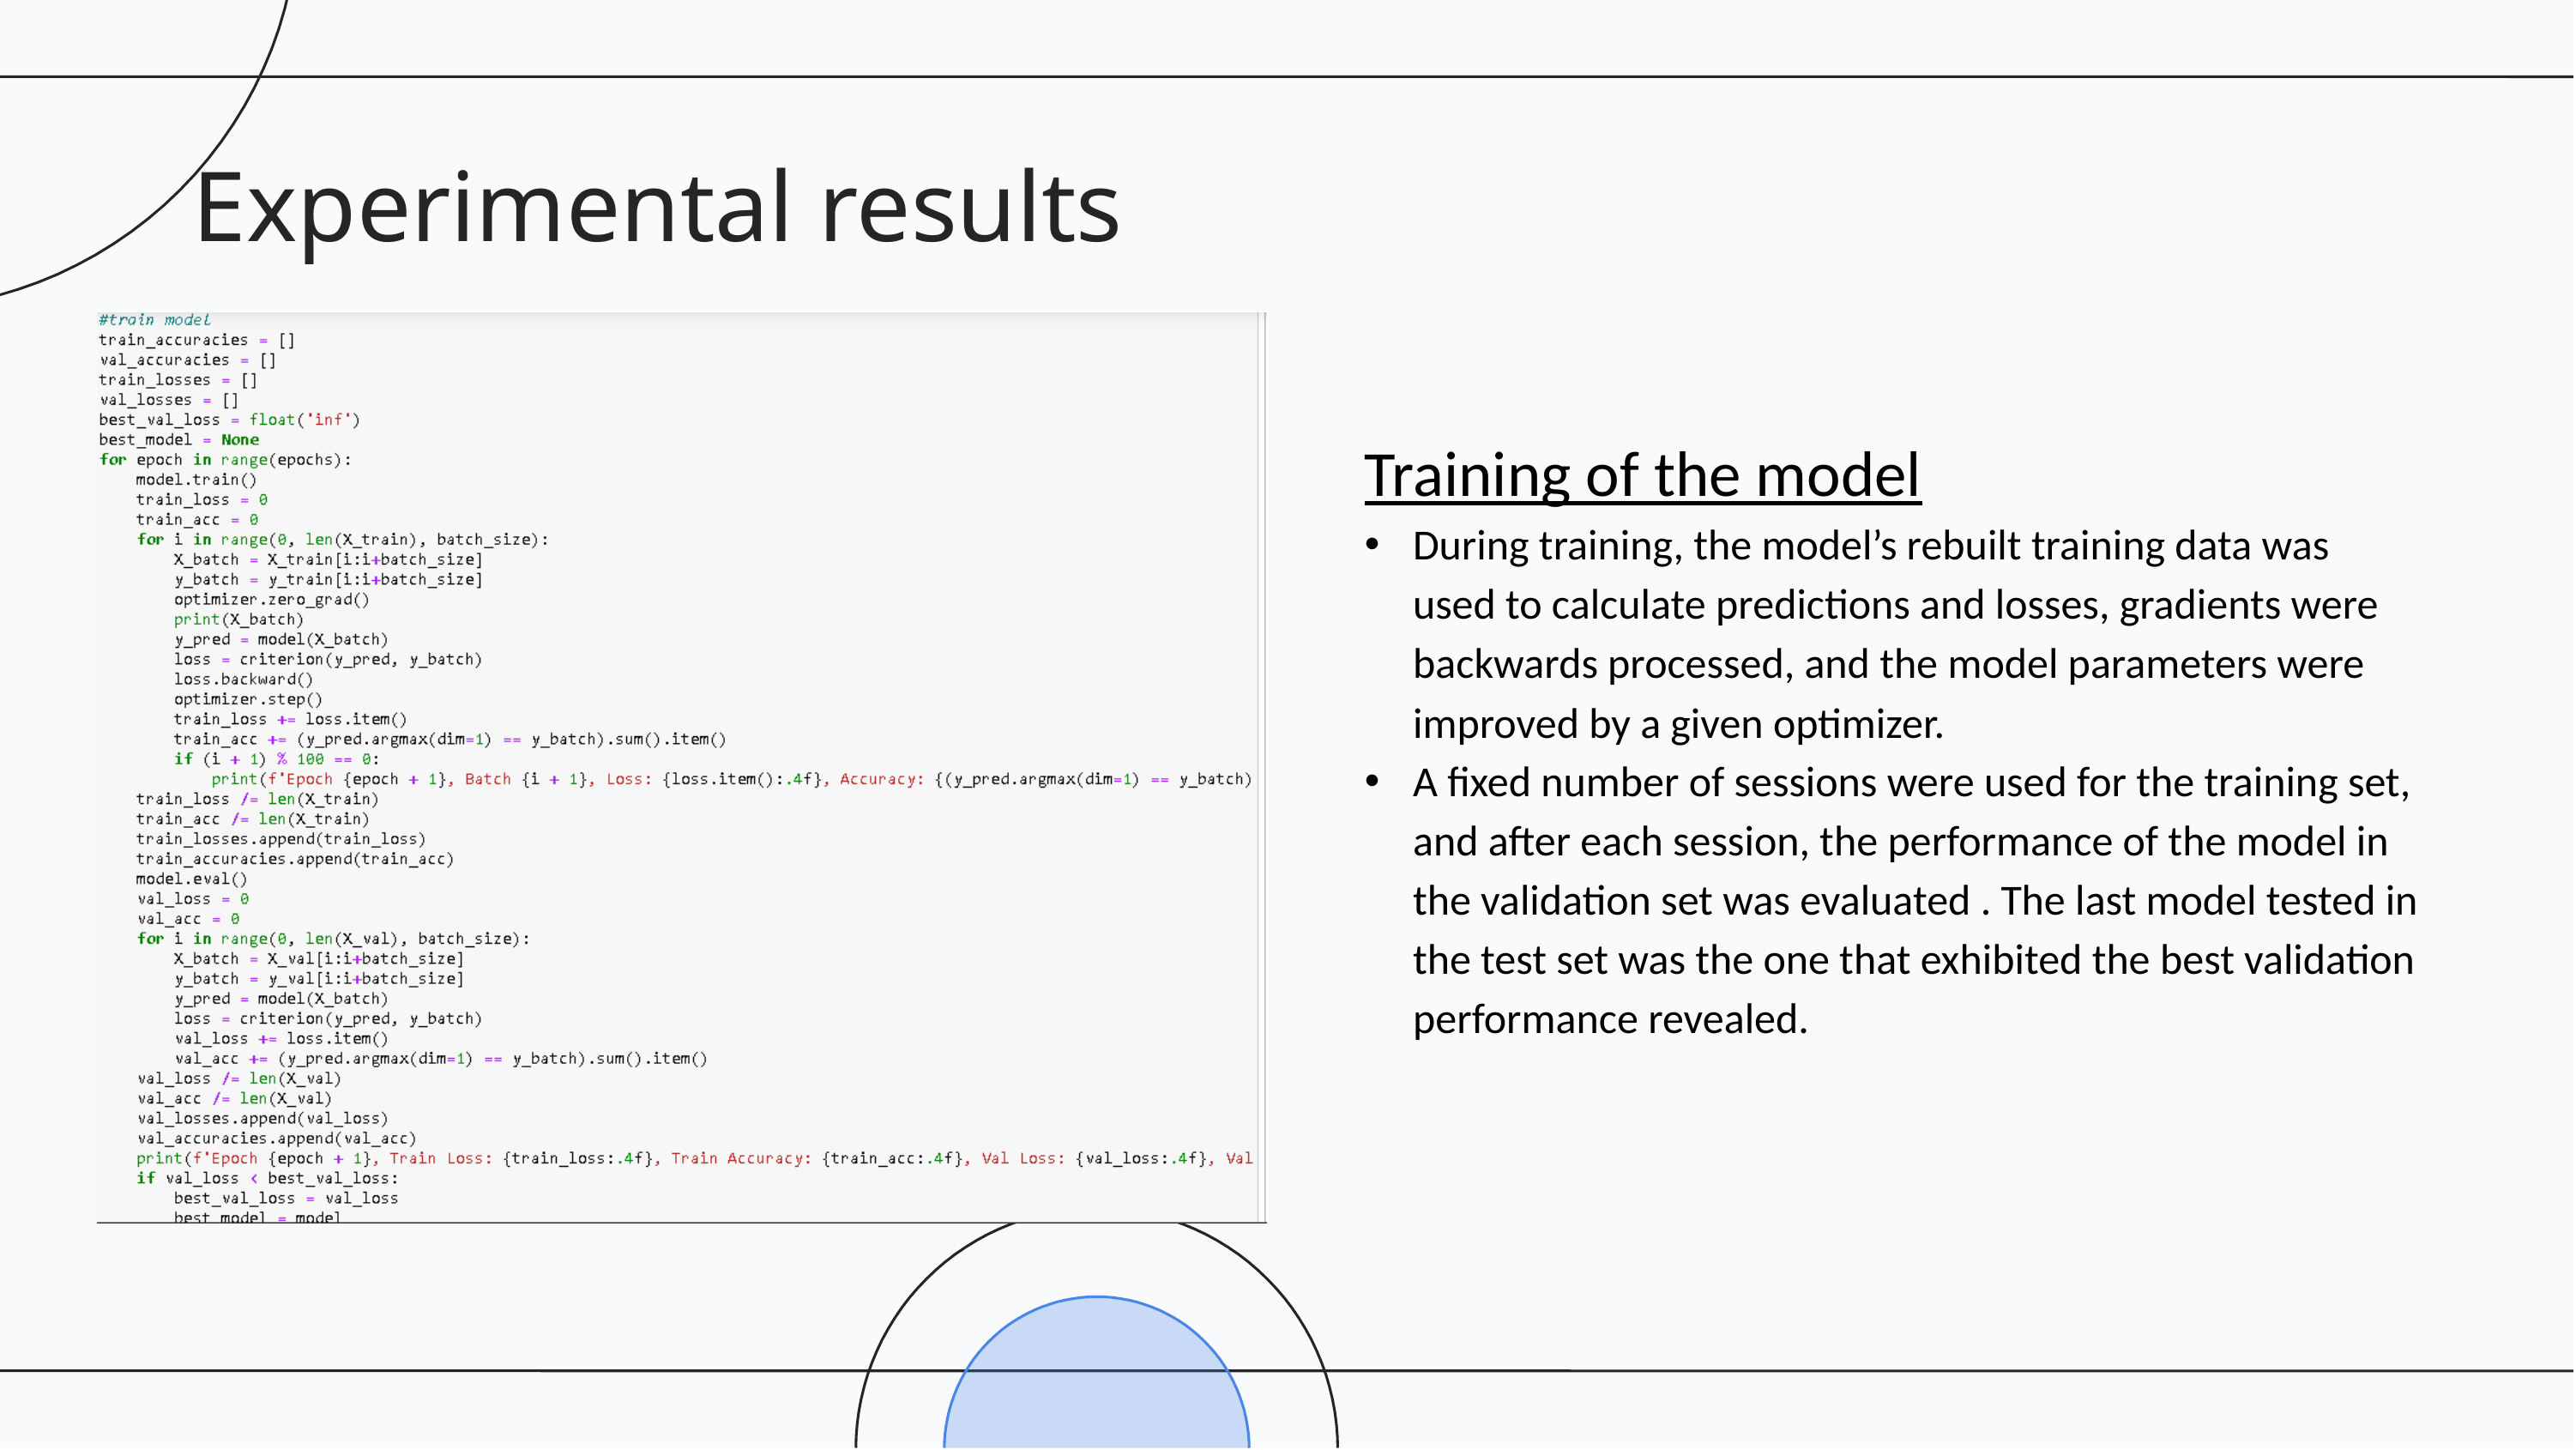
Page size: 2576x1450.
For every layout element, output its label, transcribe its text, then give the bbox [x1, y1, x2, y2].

text_box [0, 0, 287, 295]
title Experimental results [192, 145, 2163, 263]
text_box Training of the model During training, the model’s rebuilt training data was used to calculate predictions and losses, gradients were backwards processed, and the model parameters were improved by a given optimizer. A fixed number of sessions were used for the training set, and after each session, the performance of the model in the validation set was evaluated . The last model tested in the test set was the one that exhibited the best validation performance revealed. [1352, 426, 2435, 1039]
picture [97, 312, 1267, 1223]
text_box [854, 1206, 1340, 1450]
